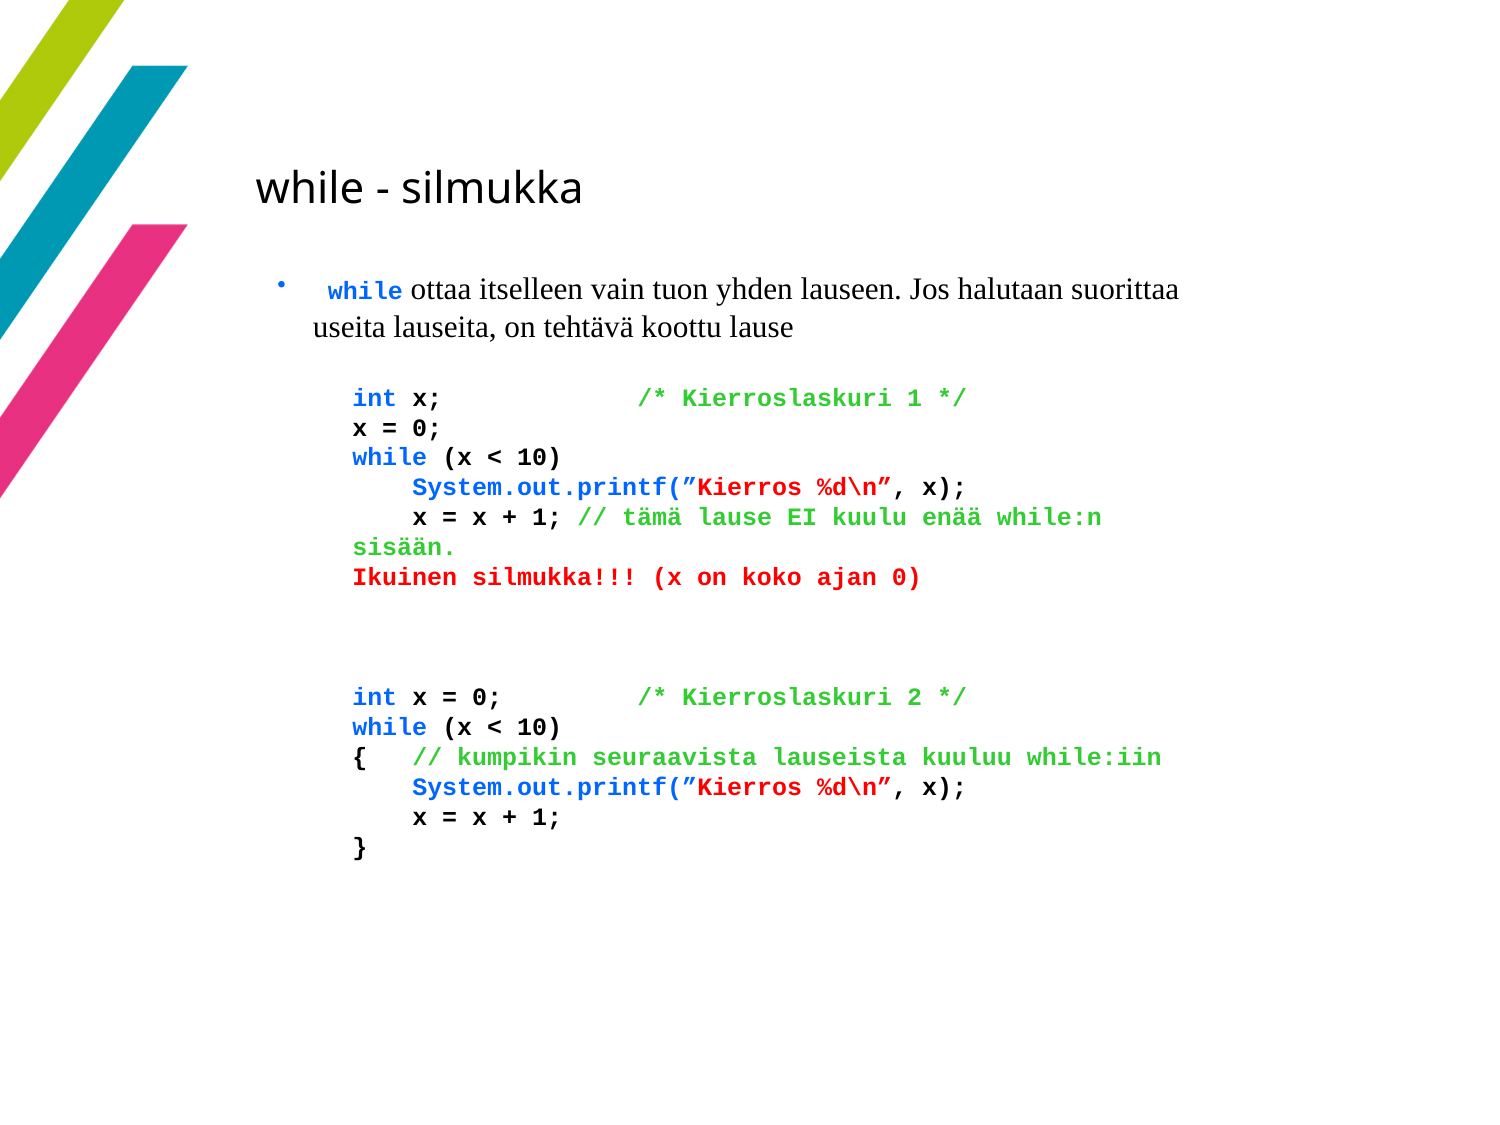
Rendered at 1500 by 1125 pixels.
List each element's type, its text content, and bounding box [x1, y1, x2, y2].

text_box while - silmukka [245, 154, 1238, 218]
picture [0, 0, 1500, 1125]
text_box while ottaa itselleen vain tuon yhden lauseen. Jos halutaan suorittaa useita lauseita, on tehtävä koottu lause int x; /* Kierroslaskuri 1 */ x = 0; while (x < 10) System.out.printf(”Kierros %d\n”, x); x = x + 1; // tämä lause EI kuulu enää while:n sisään. Ikuinen silmukka!!! (x on koko ajan 0) int x = 0; /* Kierroslaskuri 2 */ while (x < 10) { // kumpikin seuraavista lauseista kuuluu while:iin System.out.printf(”Kierros %d\n”, x); x = x + 1; } [262, 261, 1220, 898]
